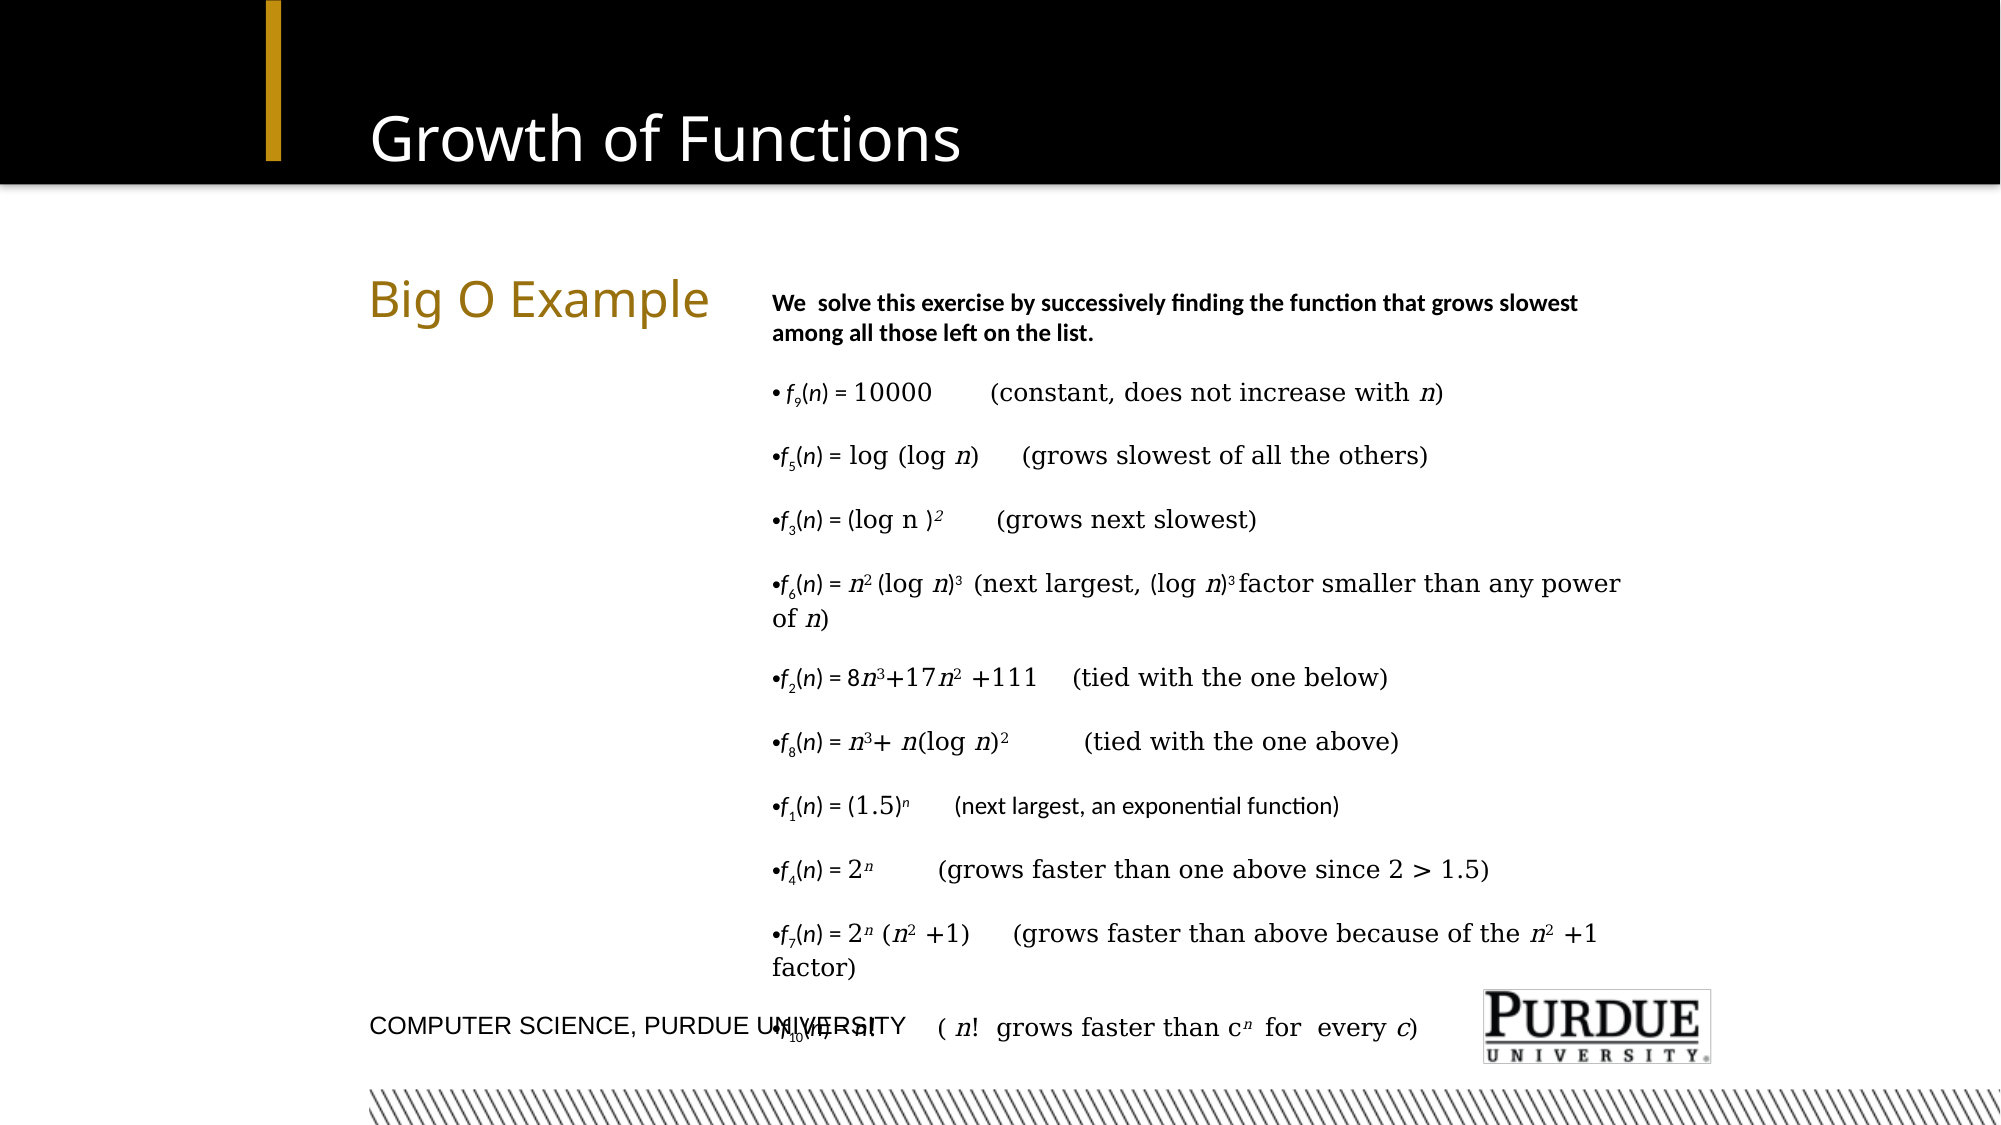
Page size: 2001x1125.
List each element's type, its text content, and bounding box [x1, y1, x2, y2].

title Growth of Functions [369, 98, 1704, 186]
list Computer Science, Purdue University [369, 1009, 757, 1047]
text_box We solve this exercise by successively finding the function that grows slowest among all those left on the list. f9(n) = 10000 (constant, does not increase with n) f5(n) = log (log n) (grows slowest of all the others) f3(n) = (log n )2 (grows next slowest) f6(n) = n2 (log n)3 (next largest, (log n)3 factor smaller than any power of n) f2(n) = 8n3+17n2 +111 (tied with the one below) f8(n) = n3+ n(log n)2 (tied with the one above) f1(n) = (1.5)n (next largest, an exponential function) f4(n) = 2n (grows faster than one above since 2 > 1.5) f7(n) = 2n (n2 +1) (grows faster than above because of the n2 +1 factor) f10(n) = n! ( n! grows faster than cn for every c) [757, 278, 1656, 1113]
list Big O Example [368, 267, 1704, 337]
